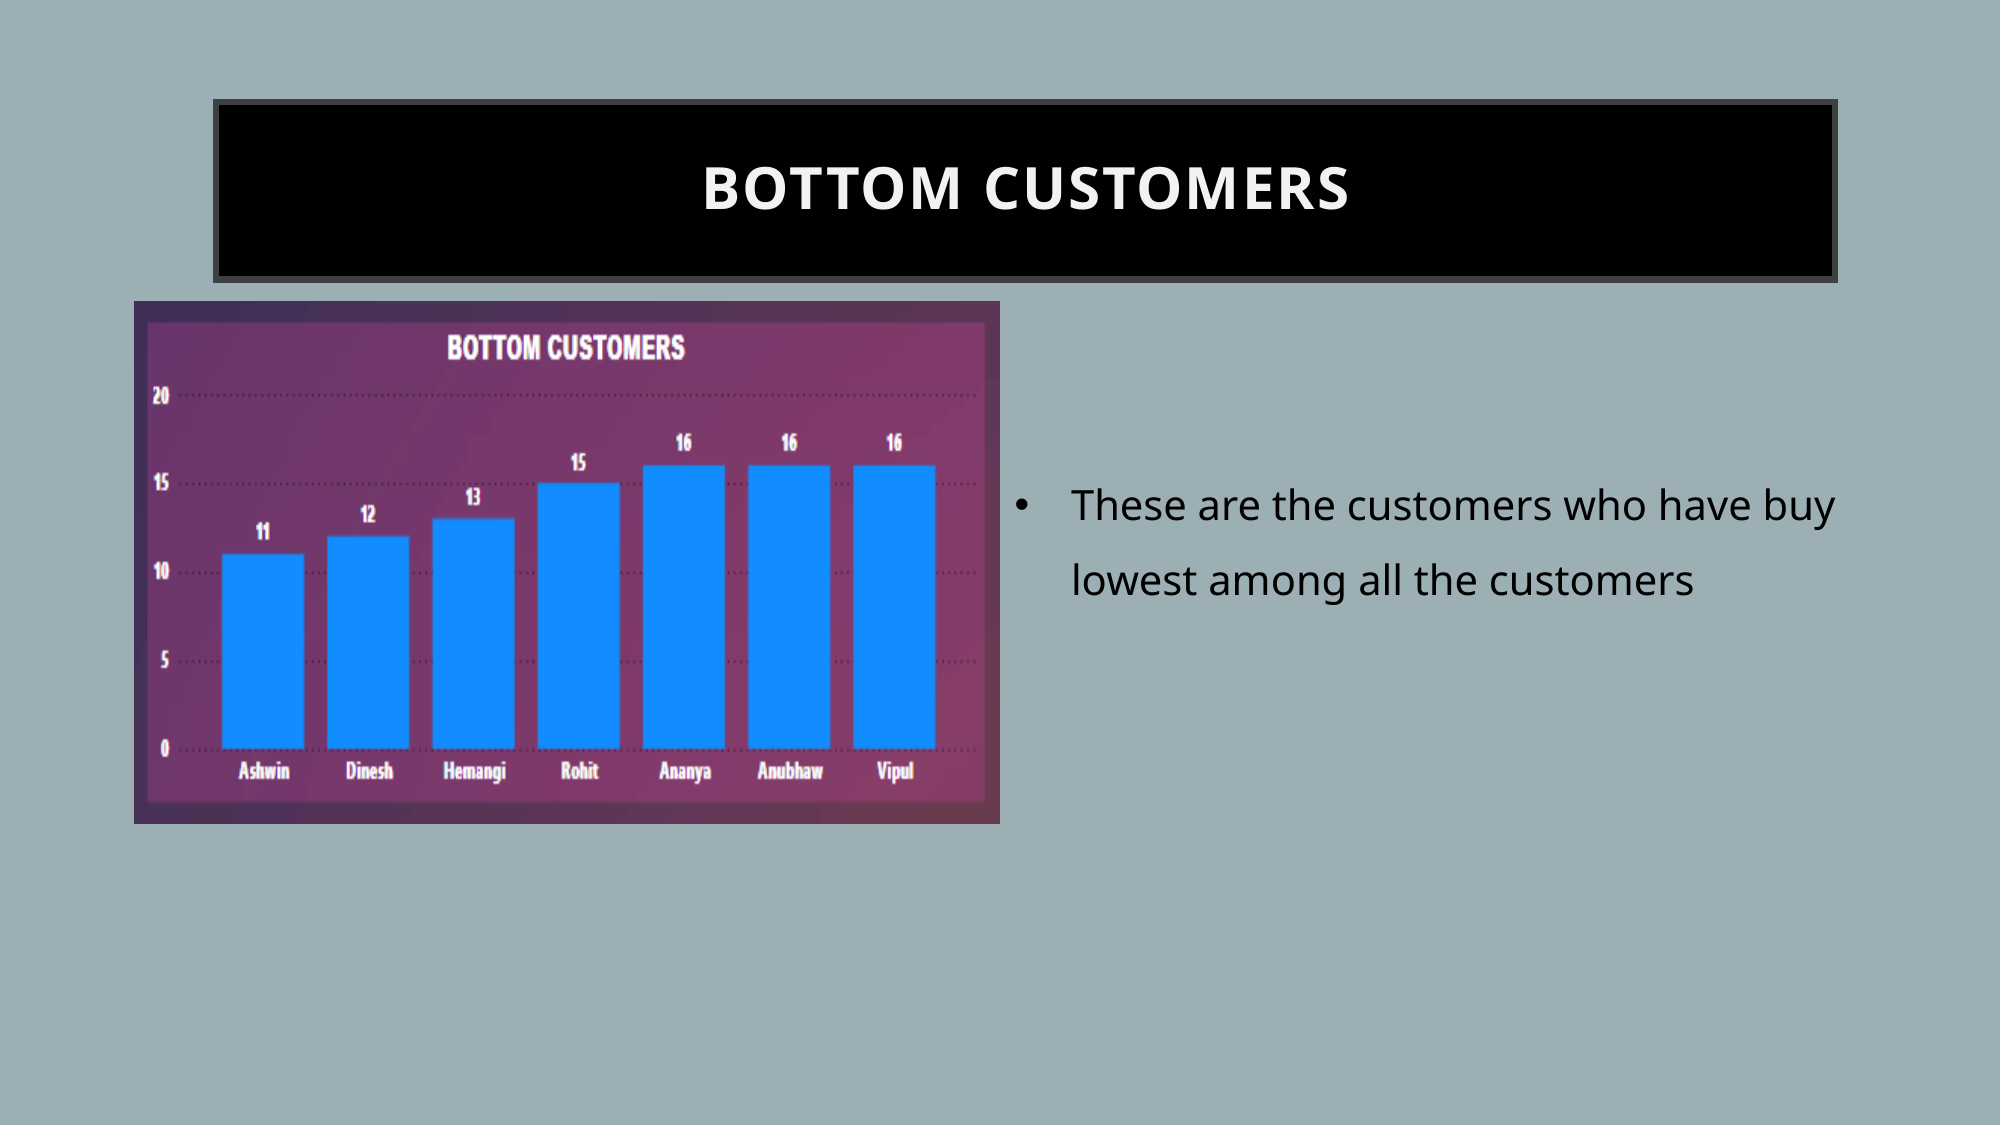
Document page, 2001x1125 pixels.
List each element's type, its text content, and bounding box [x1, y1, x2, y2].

text_box These are the customers who have buy lowest among all the customers [1001, 446, 1900, 612]
picture [134, 301, 1001, 824]
title BOTTOM CUSTOMERS [213, 99, 1838, 283]
